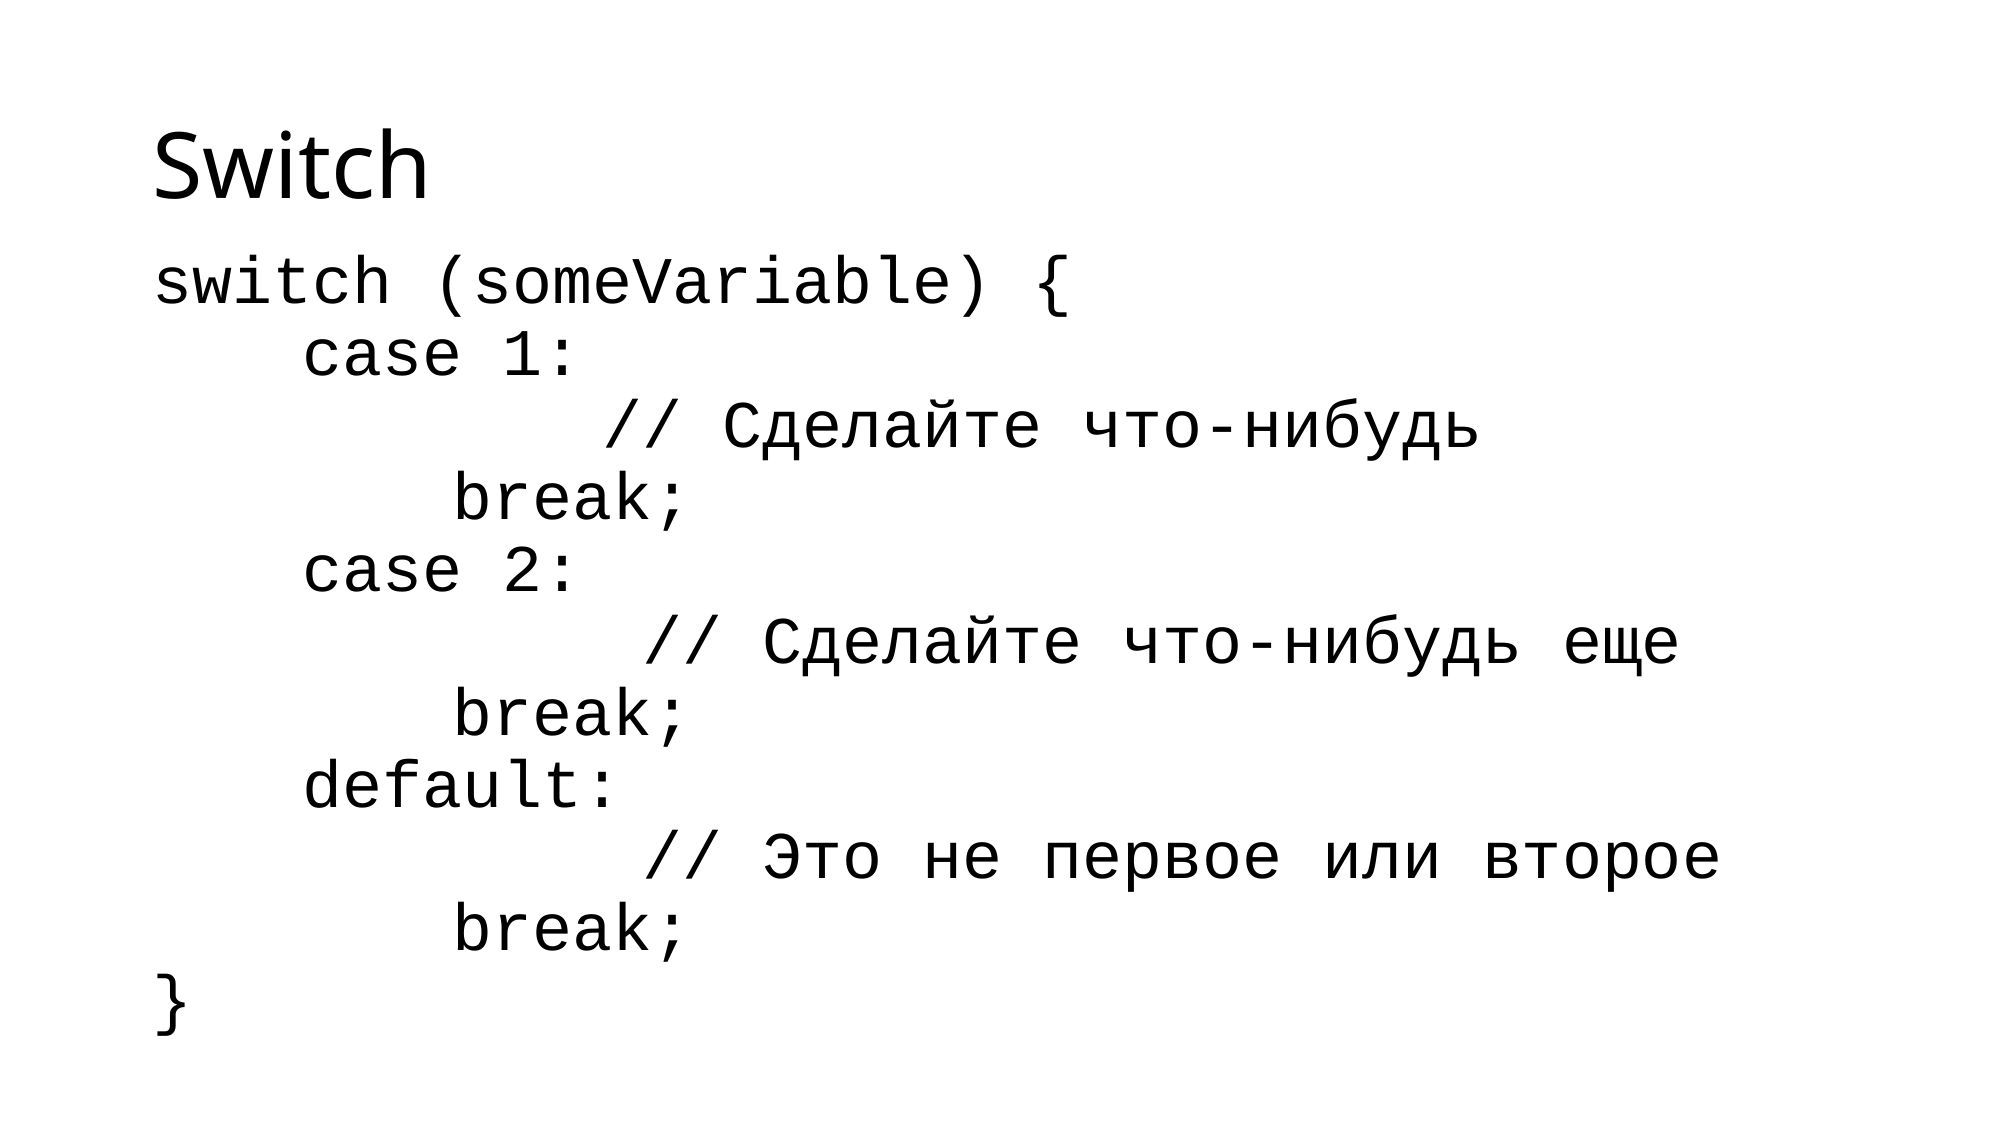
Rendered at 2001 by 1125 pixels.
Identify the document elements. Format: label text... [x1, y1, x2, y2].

title Switch [137, 59, 1863, 238]
list switch (someVariable) { case 1: // Сделайте что-нибудь break; case 2: // Сделайте что-нибудь еще break; default: // Это не первое или второе break; } [137, 238, 1863, 1125]
